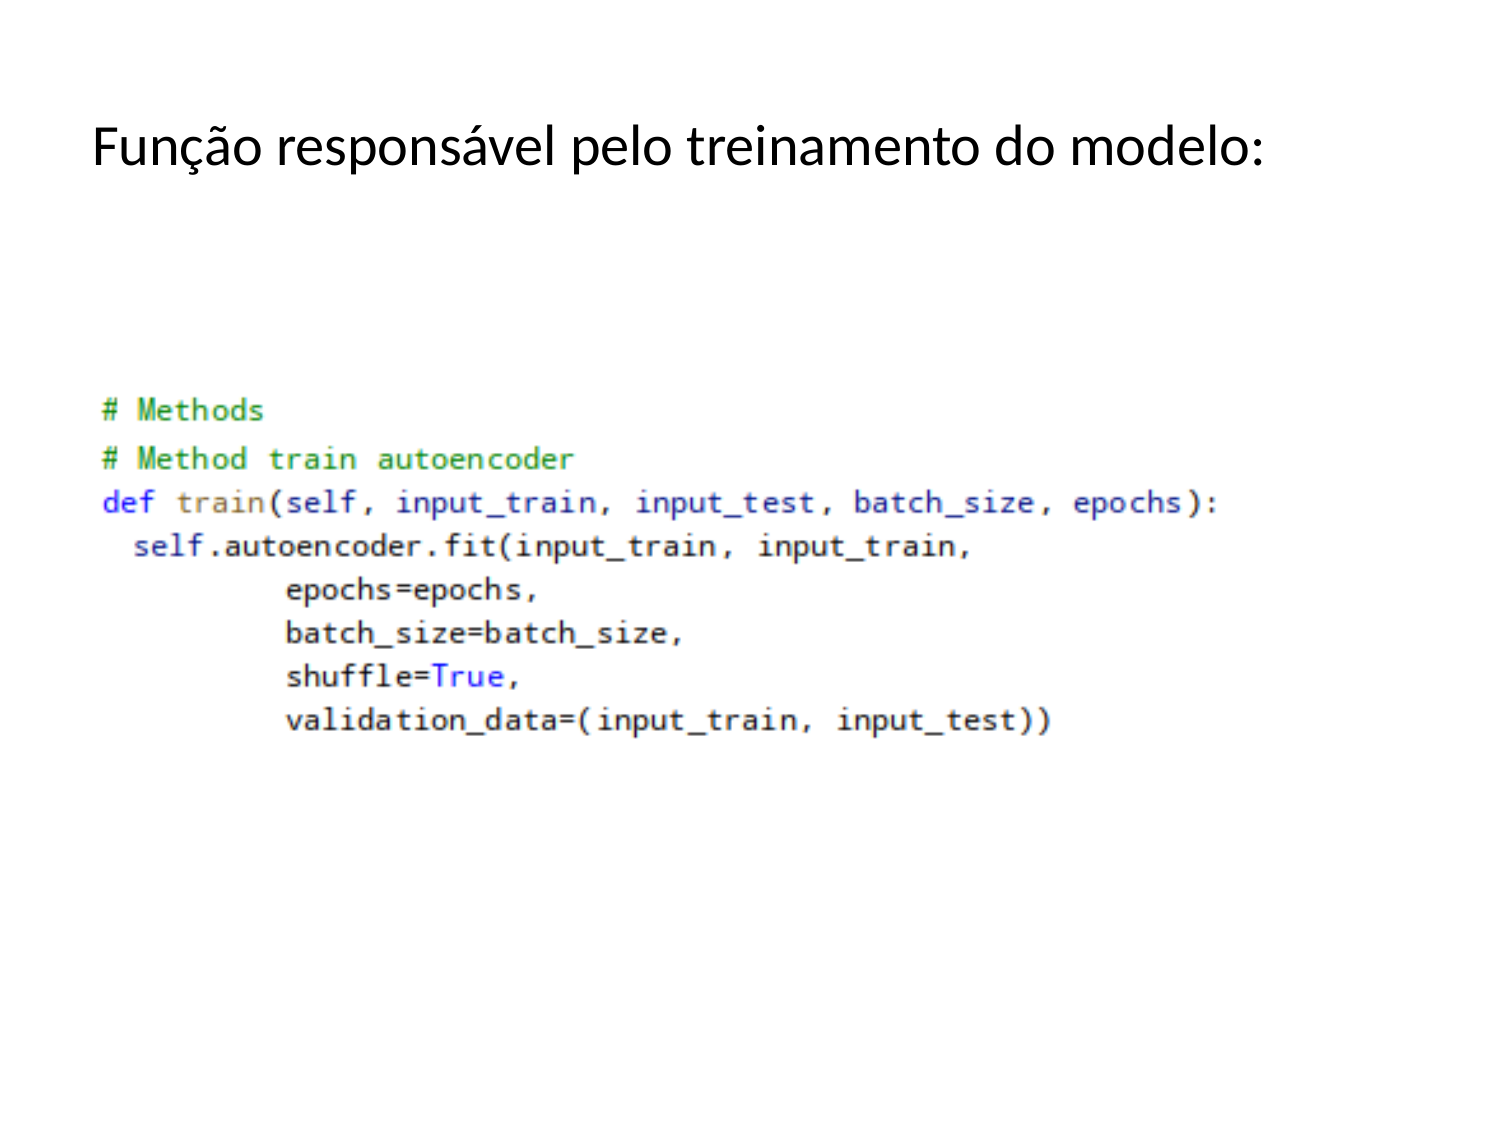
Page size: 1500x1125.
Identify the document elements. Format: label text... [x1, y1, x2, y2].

picture [76, 388, 1323, 759]
text_box Função responsável pelo treinamento do modelo: [77, 92, 1361, 291]
